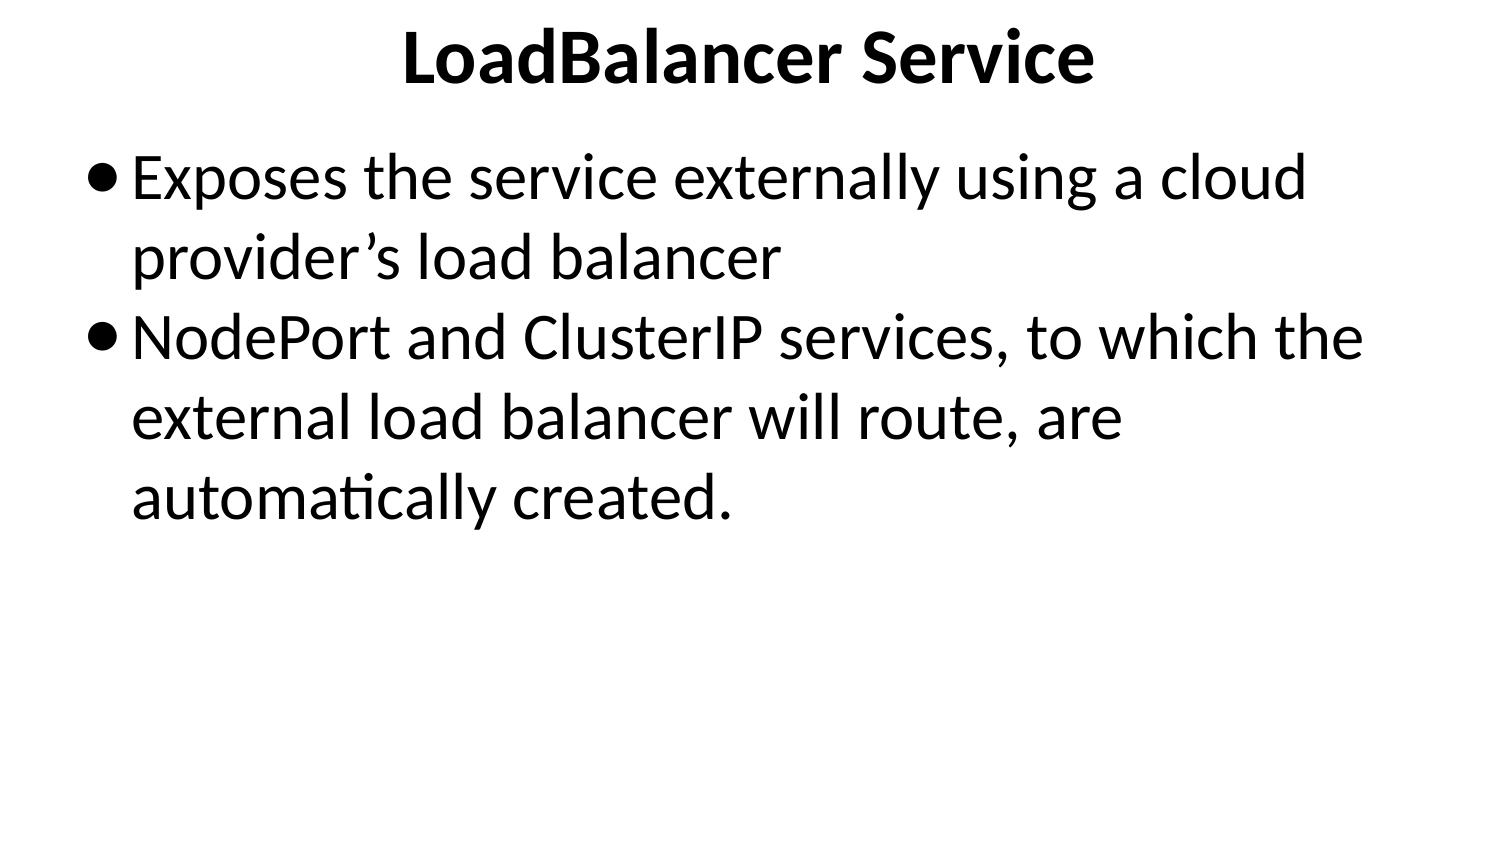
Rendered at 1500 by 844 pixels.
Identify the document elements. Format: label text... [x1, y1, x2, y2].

text_box Exposes the service externally using a cloud provider’s load balancer NodePort and ClusterIP services, to which the external load balancer will route, are automatically created. [41, 117, 1483, 729]
title LoadBalancer Service [75, 0, 1425, 107]
